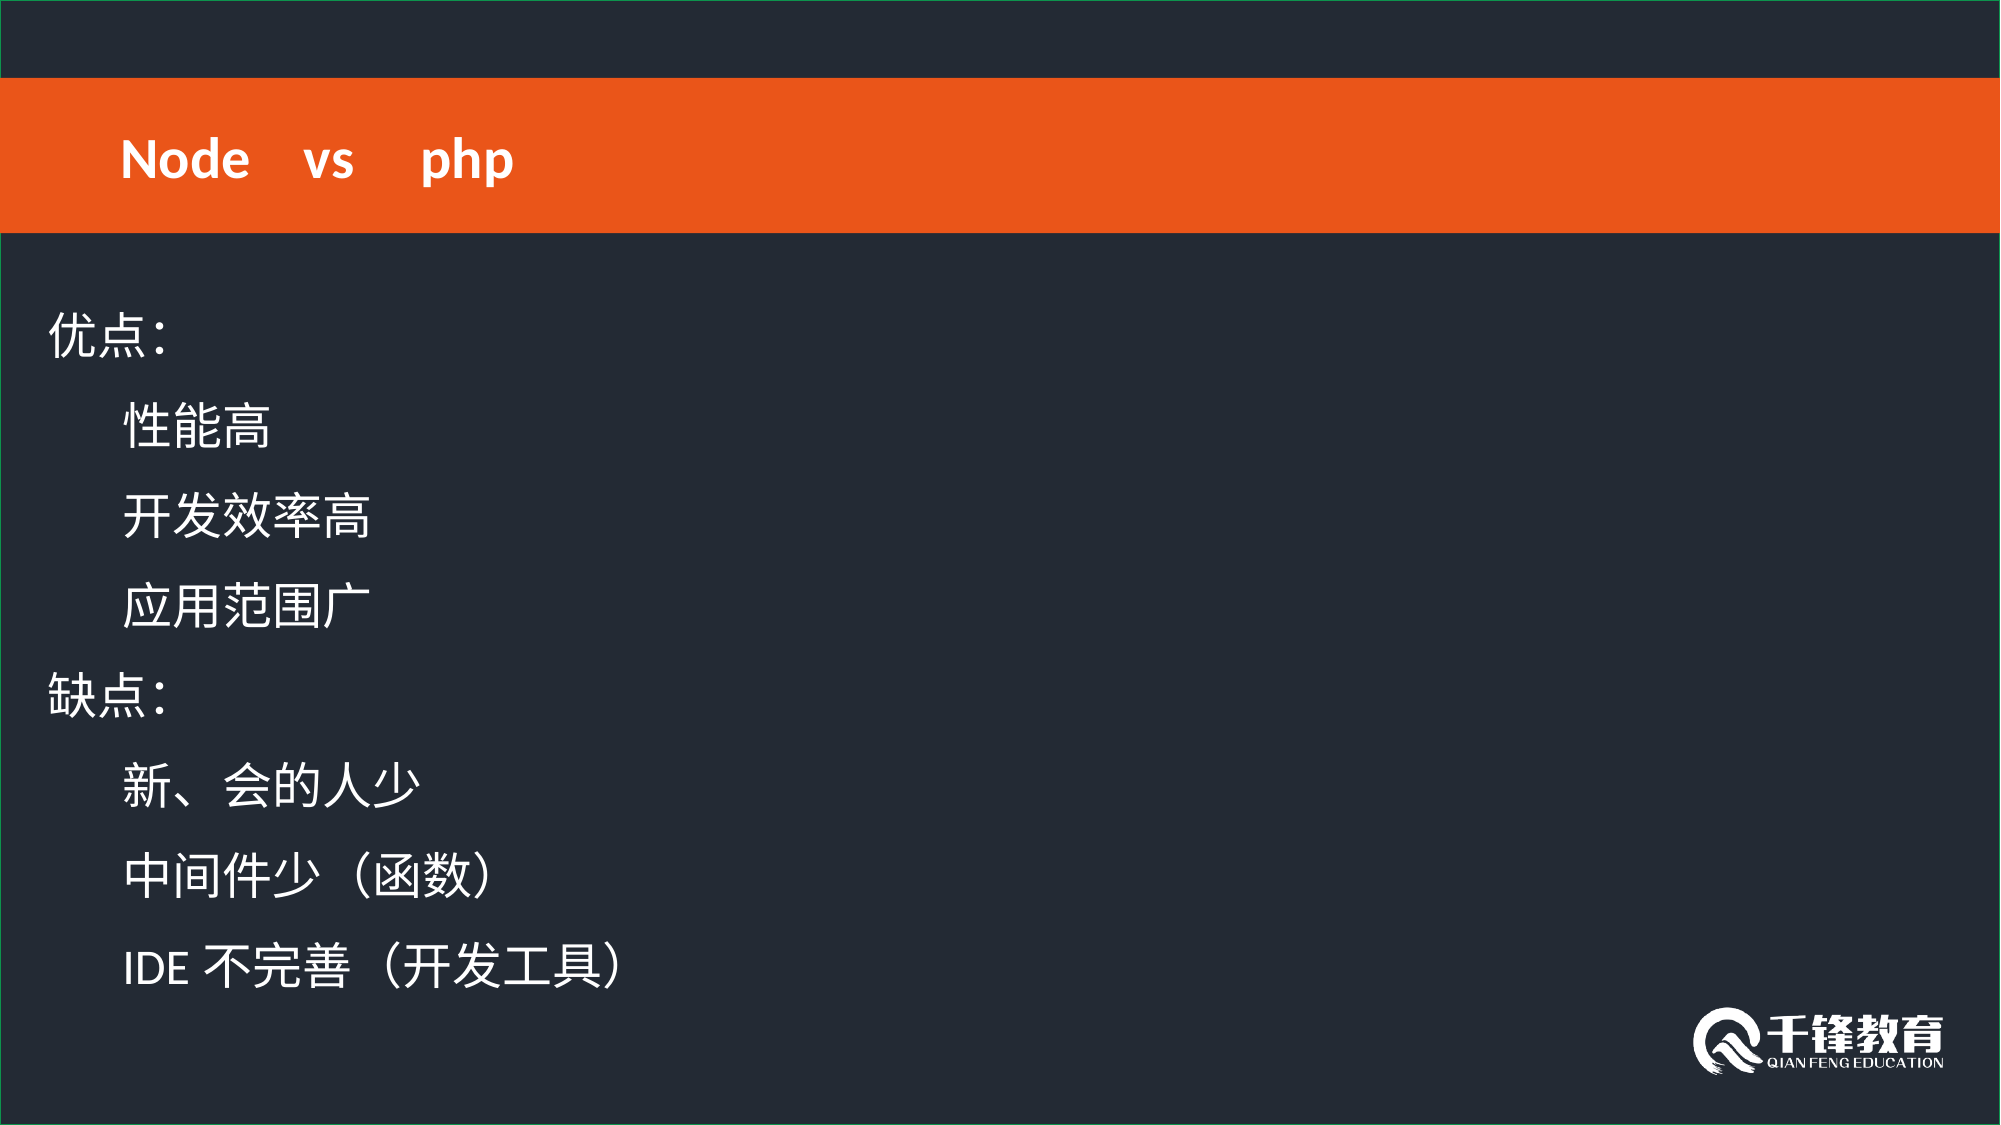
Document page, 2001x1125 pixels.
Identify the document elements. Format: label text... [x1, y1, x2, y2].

text_box Node vs php [106, 112, 568, 198]
text_box 优点： 性能高 开发效率高 应用范围广 缺点： 新、会的人少 中间件少（函数） IDE不完善（开发工具） [32, 267, 1793, 1002]
picture [1691, 1002, 1948, 1080]
text_box [0, 234, 2000, 1125]
text_box [0, 77, 2000, 234]
text_box [0, 0, 2000, 77]
